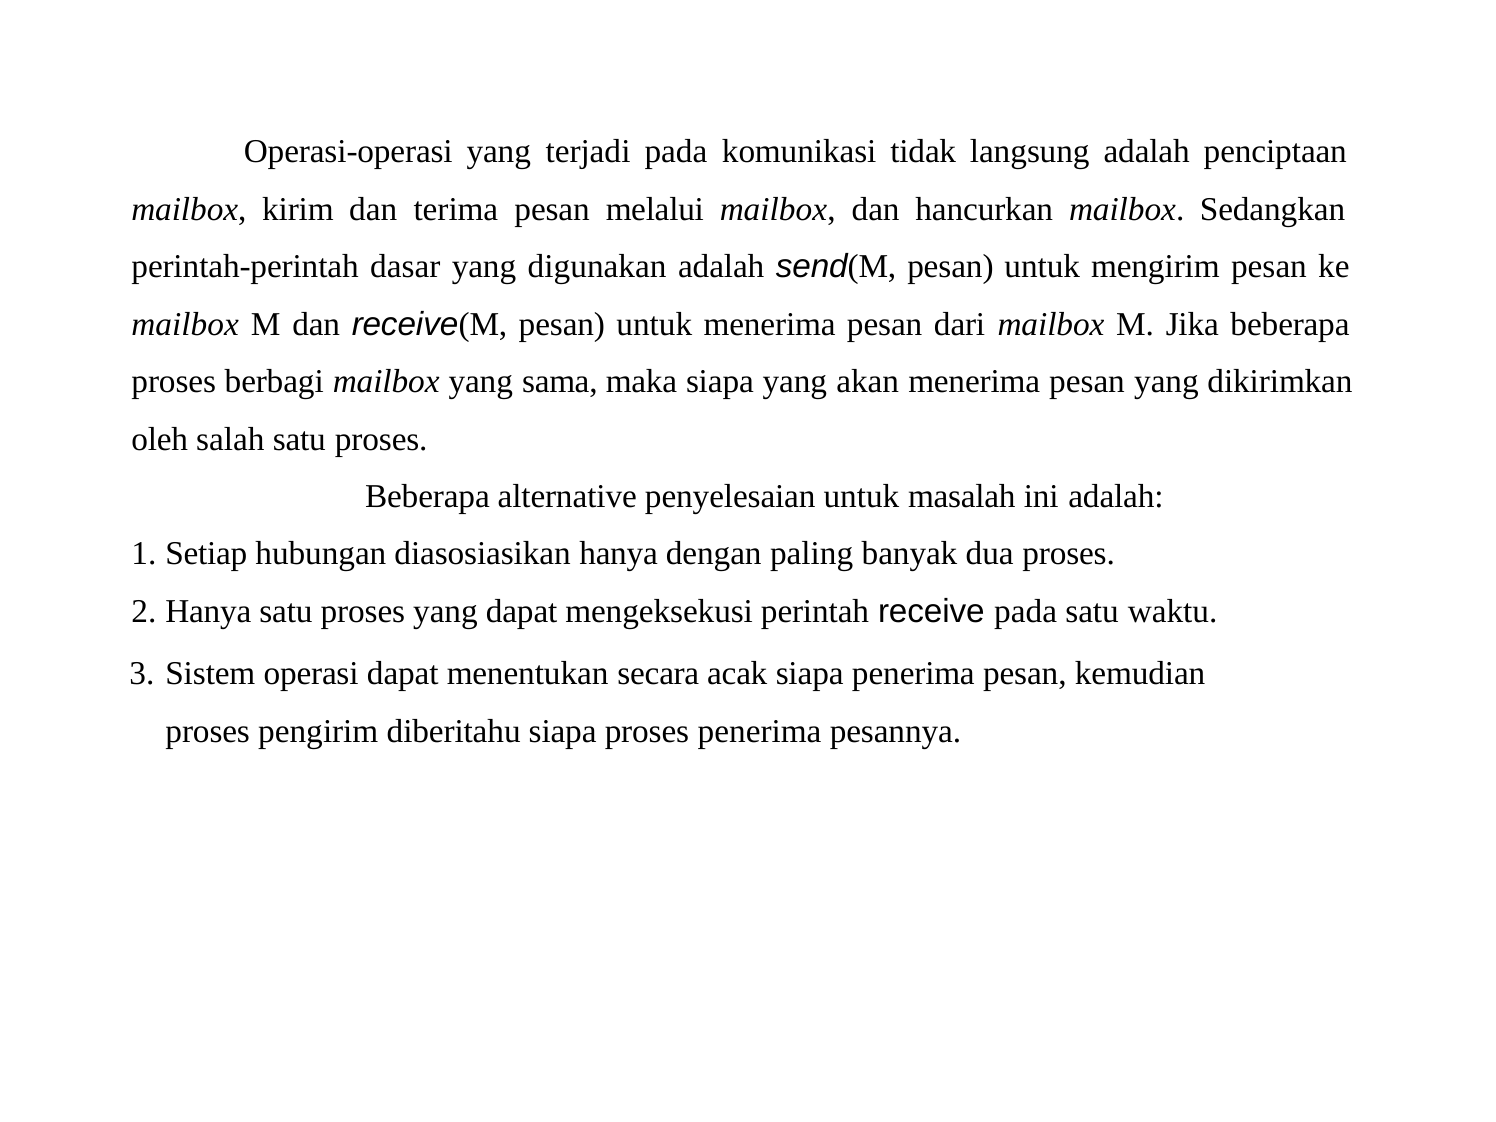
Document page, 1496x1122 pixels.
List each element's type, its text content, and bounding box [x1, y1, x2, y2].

text_box Operasi-operasi yang terjadi pada komunikasi tidak langsung adalah penciptaan mailbox, kirim dan terima pesan melalui mailbox, dan hancurkan mailbox. Sedangkan perintah-perintah dasar yang digunakan adalah send(M, pesan) untuk mengirim pesan ke mailbox M dan receive(M, pesan) untuk menerima pesan dari mailbox M. Jika beberapa proses berbagi mailbox yang sama, maka siapa yang akan menerima pesan yang dikirimkan oleh salah satu proses. Beberapa alternative penyelesaian untuk masalah ini adalah: Setiap hubungan diasosiasikan hanya dengan paling banyak dua proses. Hanya satu proses yang dapat mengeksekusi perintah receive pada satu waktu. Sistem operasi dapat menentukan secara acak siapa penerima pesan, kemudian proses pengirim diberitahu siapa proses penerima pesannya. [129, 110, 1363, 749]
